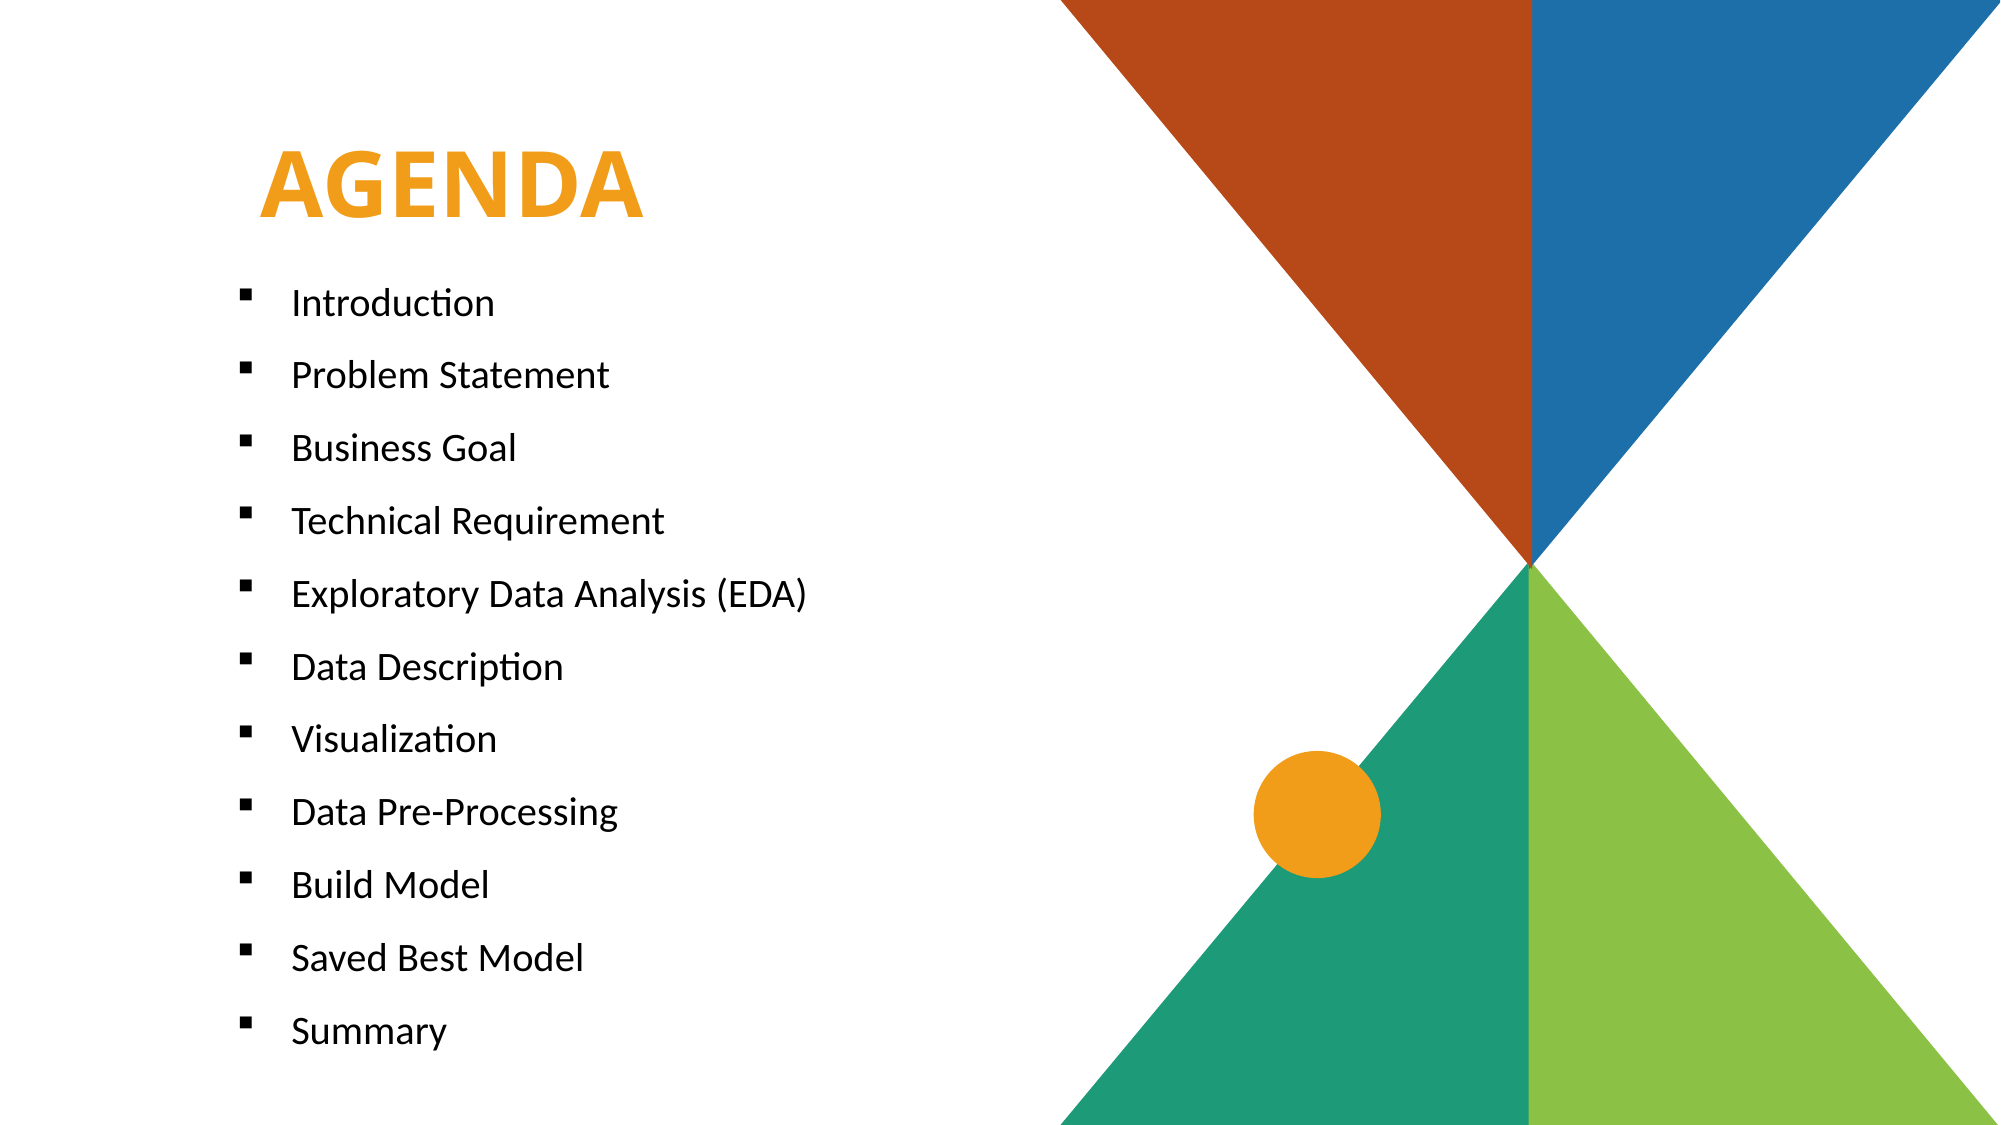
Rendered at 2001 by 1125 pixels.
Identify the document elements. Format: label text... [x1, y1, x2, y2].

title AGENDA [245, 117, 1156, 243]
list Introduction​ Problem Statement Business Goal Technical Requirement Exploratory Data Analysis (EDA) Data Description Visualization Data Pre-Processing Build Model Saved Best Model Summary​ [221, 243, 1180, 1066]
